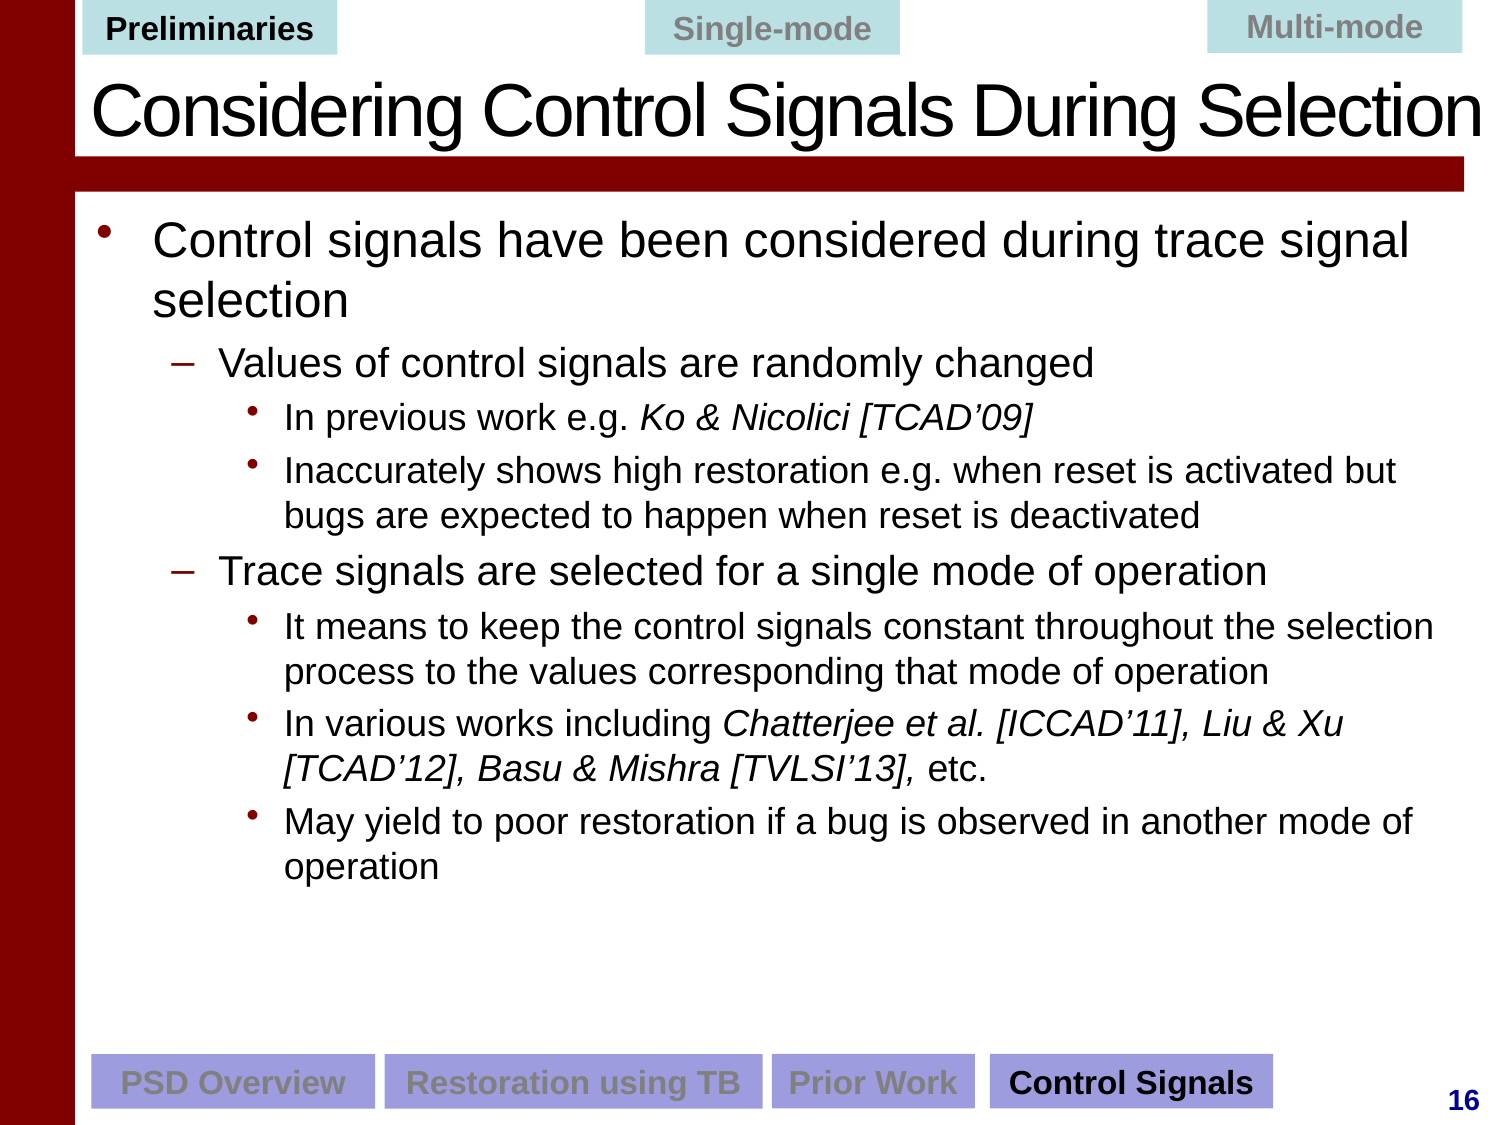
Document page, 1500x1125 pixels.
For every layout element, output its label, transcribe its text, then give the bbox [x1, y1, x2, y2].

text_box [91, 1053, 1274, 1110]
list Control signals have been considered during trace signal selection Values of control signals are randomly changed In previous work e.g. Ko & Nicolici [TCAD’09] Inaccurately shows high restoration e.g. when reset is activated but bugs are expected to happen when reset is deactivated Trace signals are selected for a single mode of operation It means to keep the control signals constant throughout the selection process to the values corresponding that mode of operation In various works including Chatterjee et al. [ICCAD’11], Liu & Xu [TCAD’12], Basu & Mishra [TVLSI’13], etc. May yield to poor restoration if a bug is observed in another mode of operation [80, 199, 1457, 1076]
title Considering Control Signals During Selection [74, 24, 1500, 188]
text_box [82, 0, 1463, 56]
